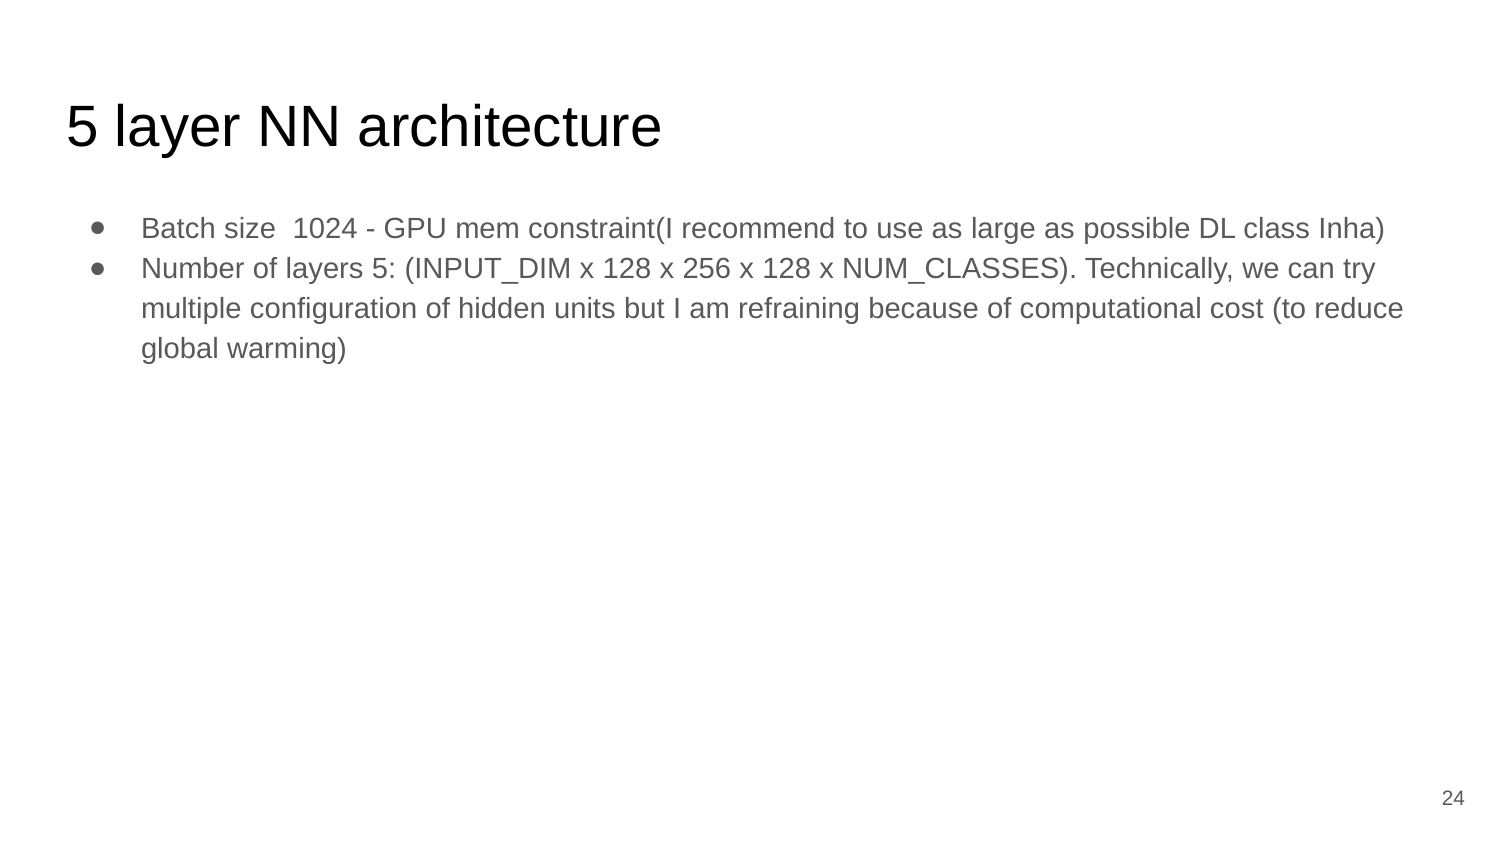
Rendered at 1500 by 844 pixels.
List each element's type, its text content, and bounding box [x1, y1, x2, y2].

list Batch size 1024 - GPU mem constraint(I recommend to use as large as possible DL class Inha) Number of layers 5: (INPUT_DIM x 128 x 256 x 128 x NUM_CLASSES). Technically, we can try multiple configuration of hidden units but I am refraining because of computational cost (to reduce global warming) [51, 189, 1449, 750]
slide_number 24 [1389, 764, 1480, 830]
title 5 layer NN architecture [51, 72, 1449, 167]
